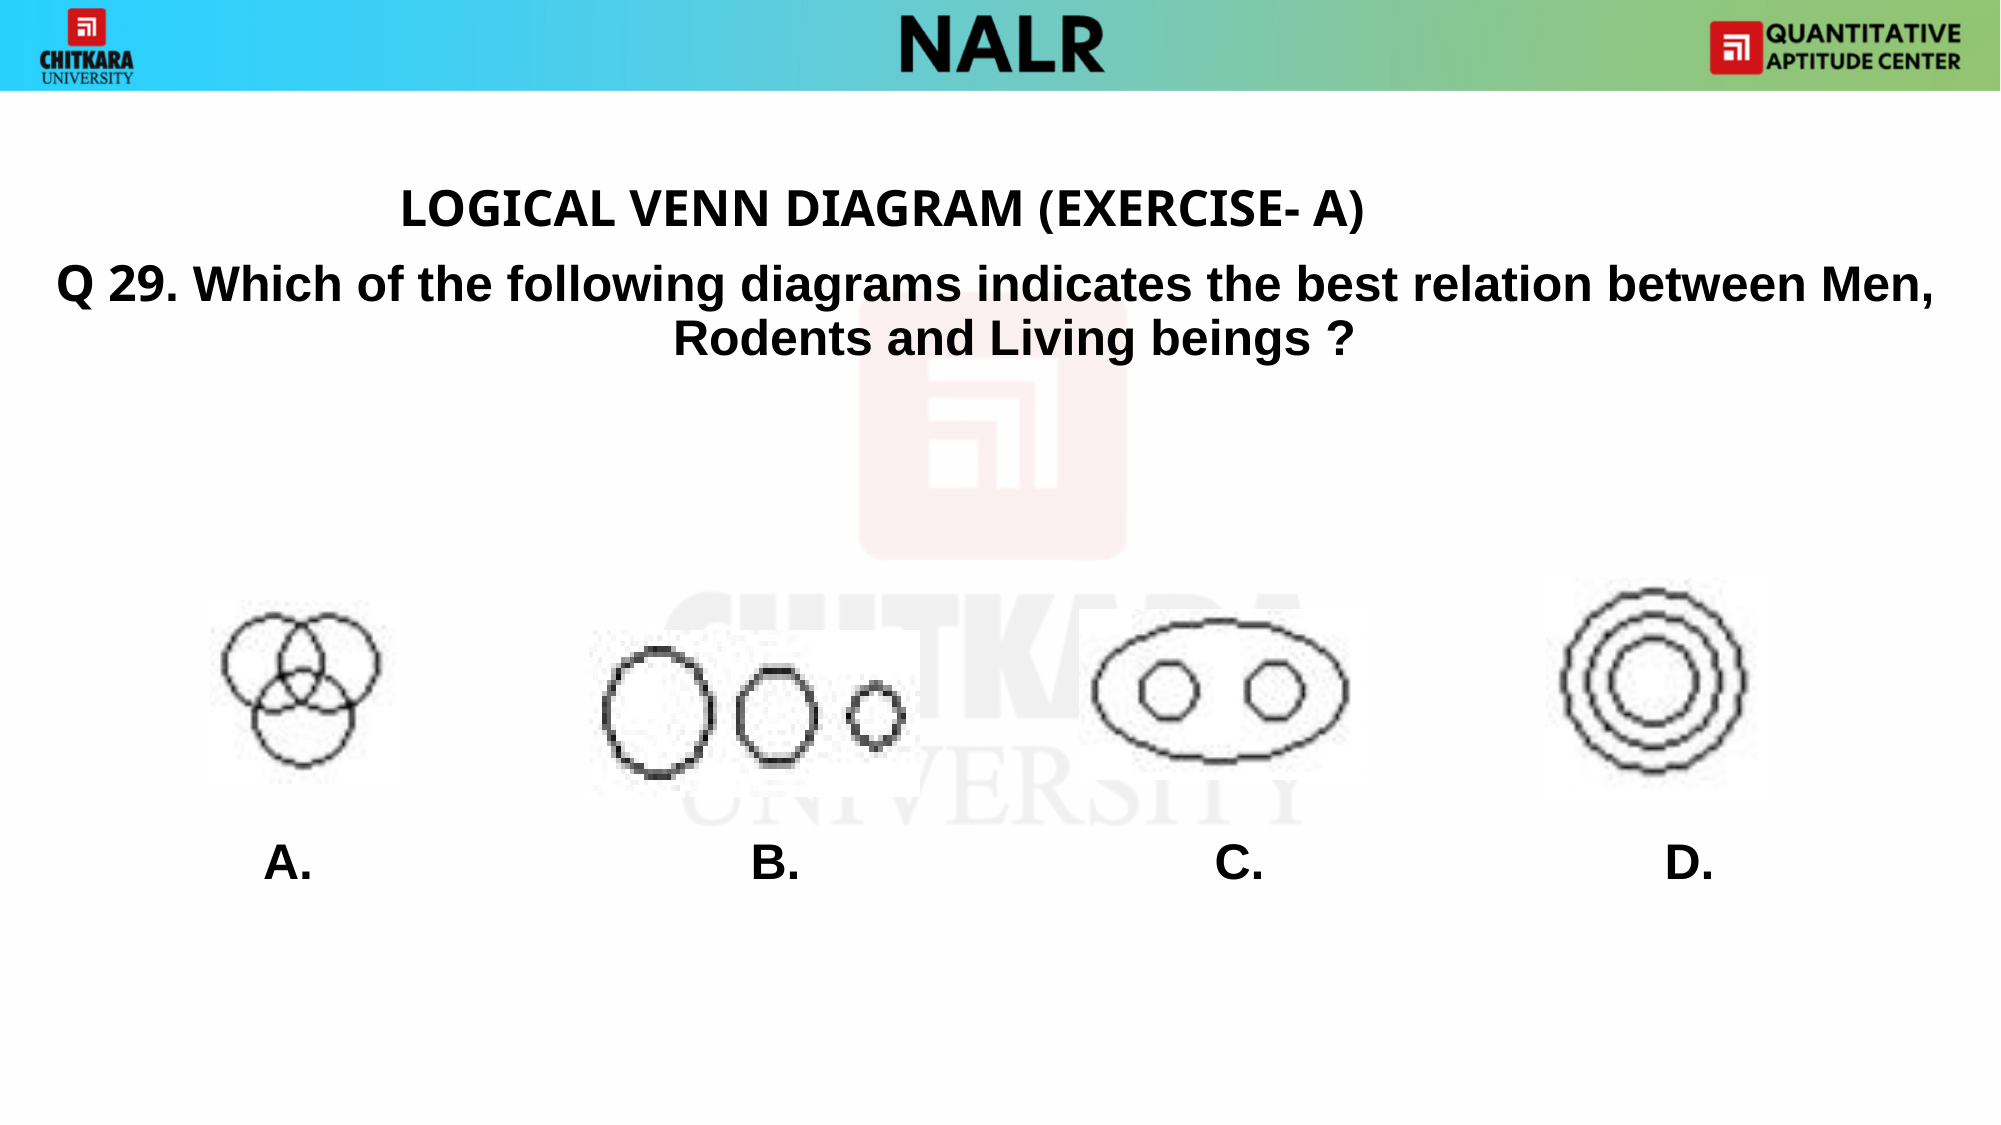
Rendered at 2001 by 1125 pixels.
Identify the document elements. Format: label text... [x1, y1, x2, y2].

list LOGICAL VENN DIAGRAM (EXERCISE- A) Q 29. Which of the following diagrams indicates the best relation between Men, Rodents and Living beings ? A. B. C. D. [33, 175, 1959, 1053]
picture [0, 0, 2001, 1125]
